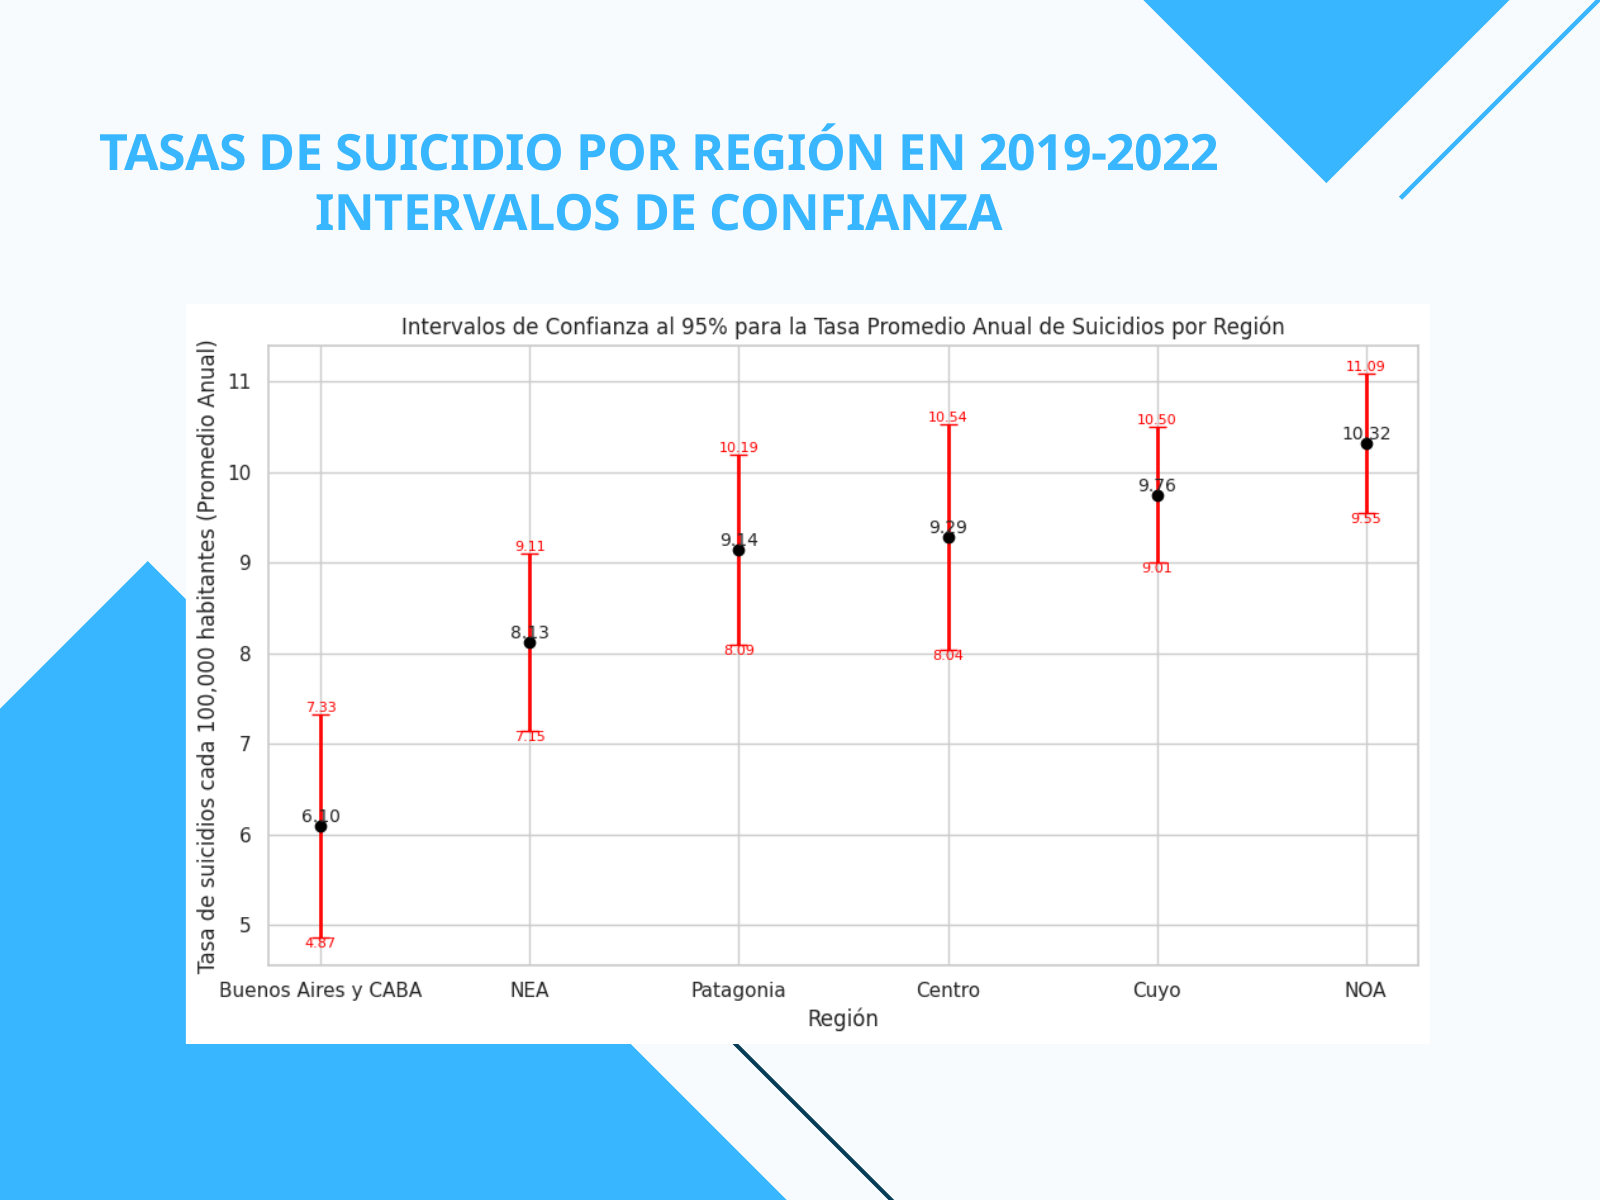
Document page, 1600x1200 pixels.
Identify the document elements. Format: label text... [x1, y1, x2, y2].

text_box [1143, 0, 1510, 184]
text_box TASAS DE SUICIDIO POR REGIÓN EN 2019-2022 INTERVALOS DE CONFIANZA [0, 119, 1319, 240]
text_box [732, 1044, 895, 1200]
text_box [0, 561, 787, 1200]
text_box [185, 304, 1431, 1044]
text_box [1399, 0, 1600, 200]
